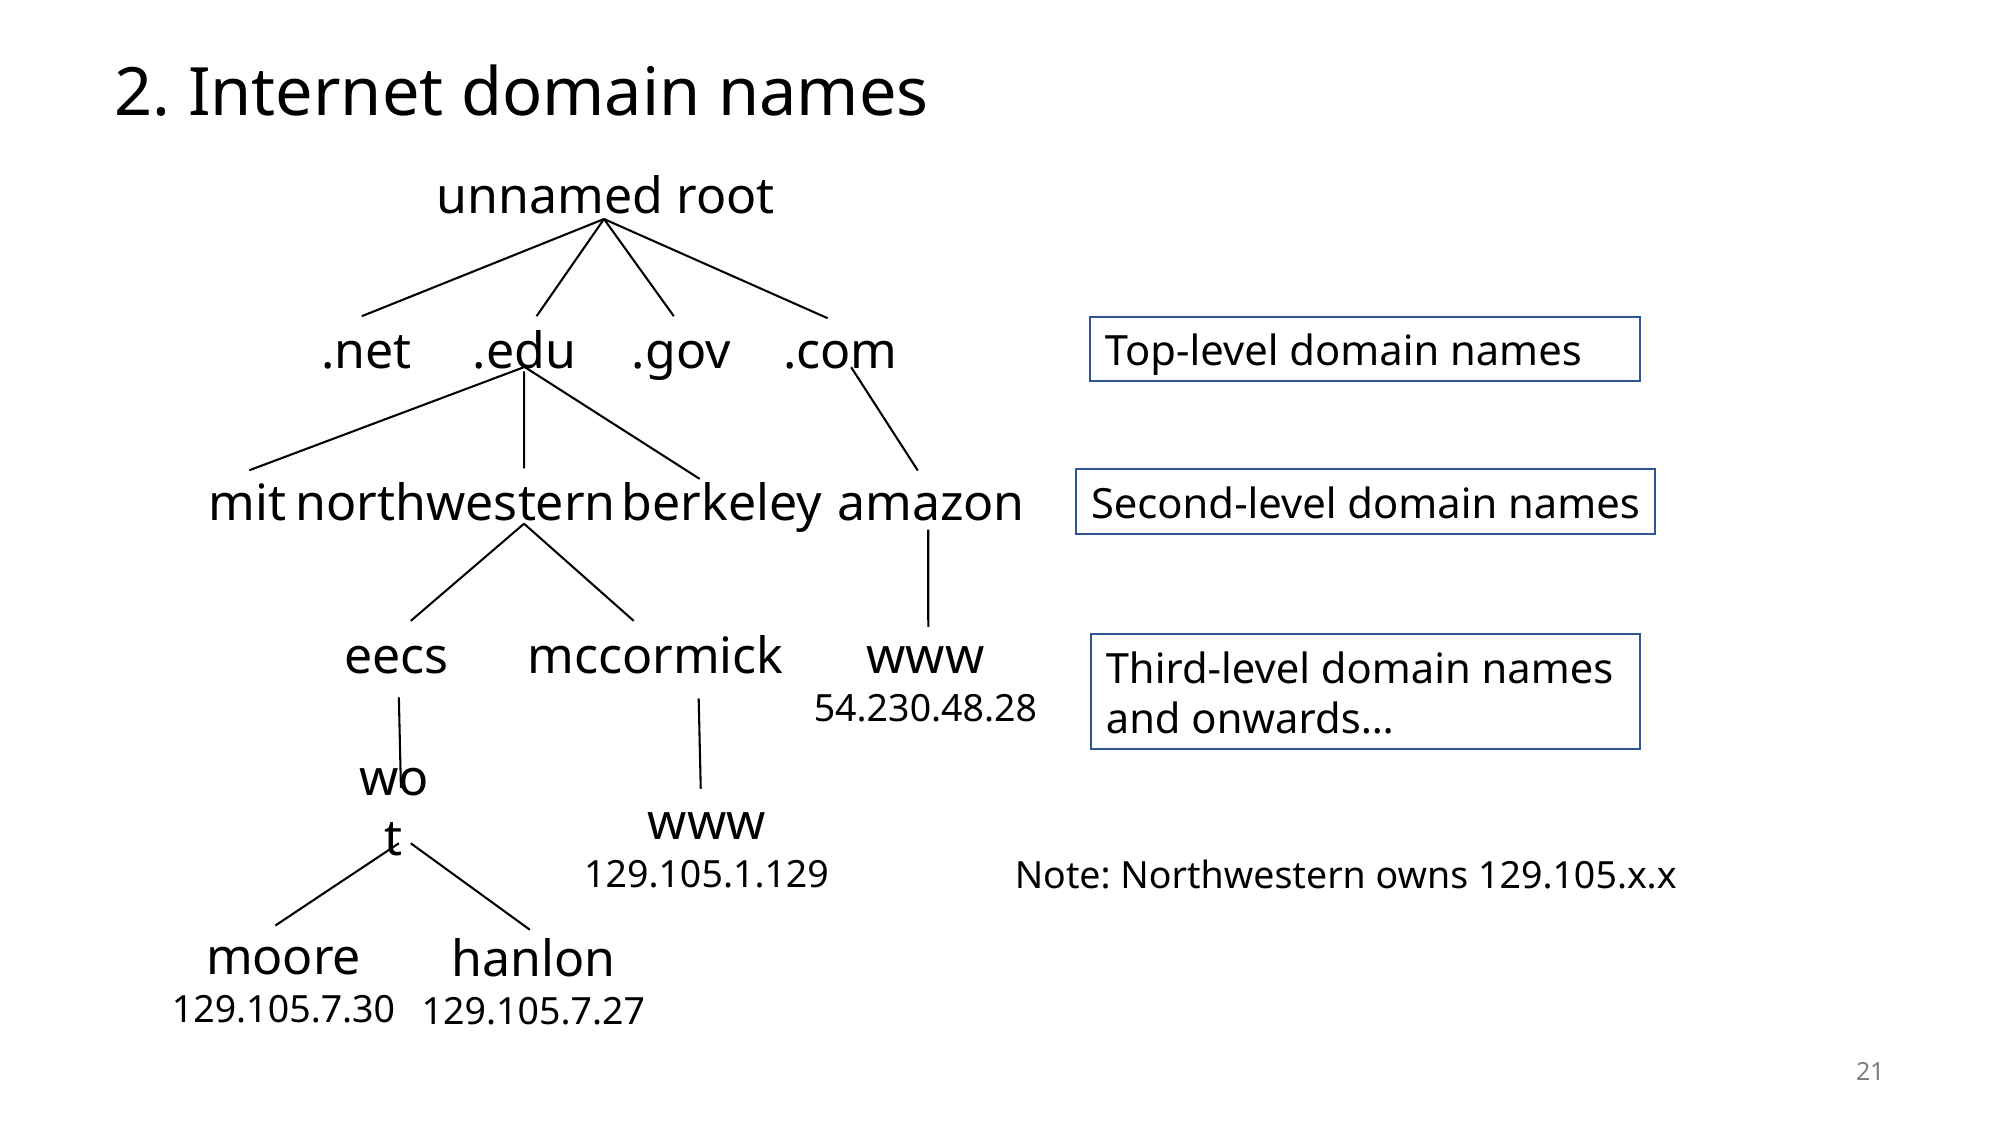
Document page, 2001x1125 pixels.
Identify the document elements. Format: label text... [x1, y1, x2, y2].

text_box .gov [616, 311, 746, 387]
text_box Third-level domain names and onwards… [1091, 634, 1640, 749]
text_box mccormick [512, 616, 798, 692]
text_box Note: Northwestern owns 129.105.x.x [999, 843, 1778, 903]
text_box .com [768, 311, 913, 387]
text_box wot [337, 738, 451, 873]
slide_number 21 [1749, 1042, 1900, 1103]
text_box eecs [329, 616, 464, 692]
text_box www 129.105.1.129 [569, 782, 845, 903]
text_box .net [306, 311, 428, 387]
text_box northwestern [302, 462, 606, 538]
text_box hanlon 129.105.7.27 [406, 919, 661, 1040]
title 2. Internet domain names [99, 37, 1900, 150]
text_box moore 129.105.7.30 [156, 917, 411, 1038]
text_box .edu [457, 311, 592, 387]
text_box Top-level domain names [1090, 316, 1640, 382]
text_box amazon [822, 462, 1040, 538]
text_box unnamed root [421, 155, 790, 231]
text_box Second-level domain names [1076, 469, 1655, 534]
text_box mit [193, 462, 302, 538]
text_box www 54.230.48.28 [798, 616, 1053, 736]
text_box berkeley [606, 462, 822, 538]
